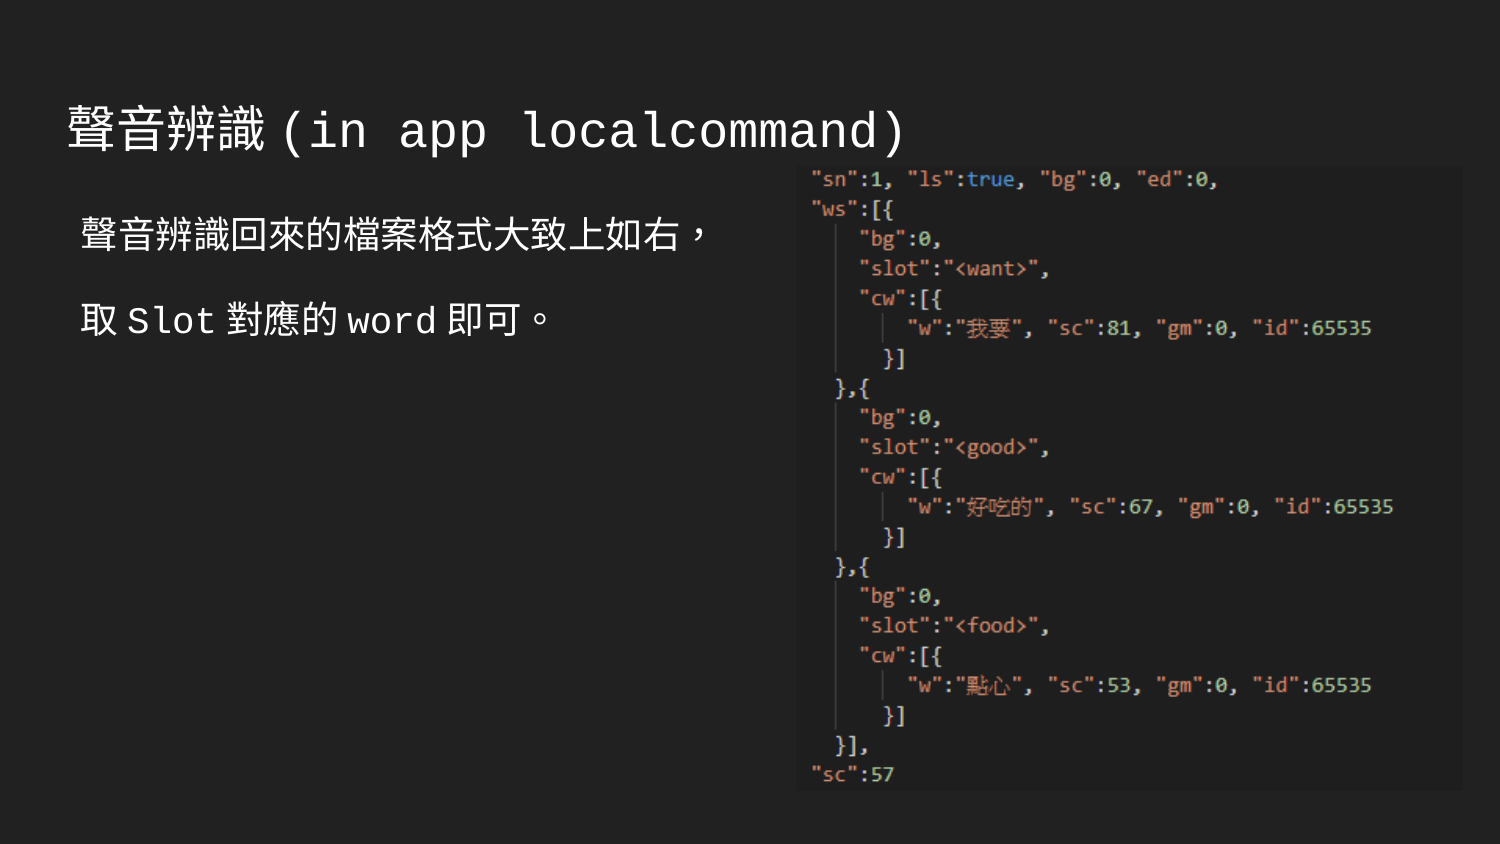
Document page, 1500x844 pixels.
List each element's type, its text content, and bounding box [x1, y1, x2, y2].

title 聲音辨識(in app localcommand) [51, 72, 1449, 167]
list 聲音辨識回來的檔案格式大致上如右， 取Slot對應的word即可。 [65, 189, 770, 750]
picture [796, 166, 1463, 791]
